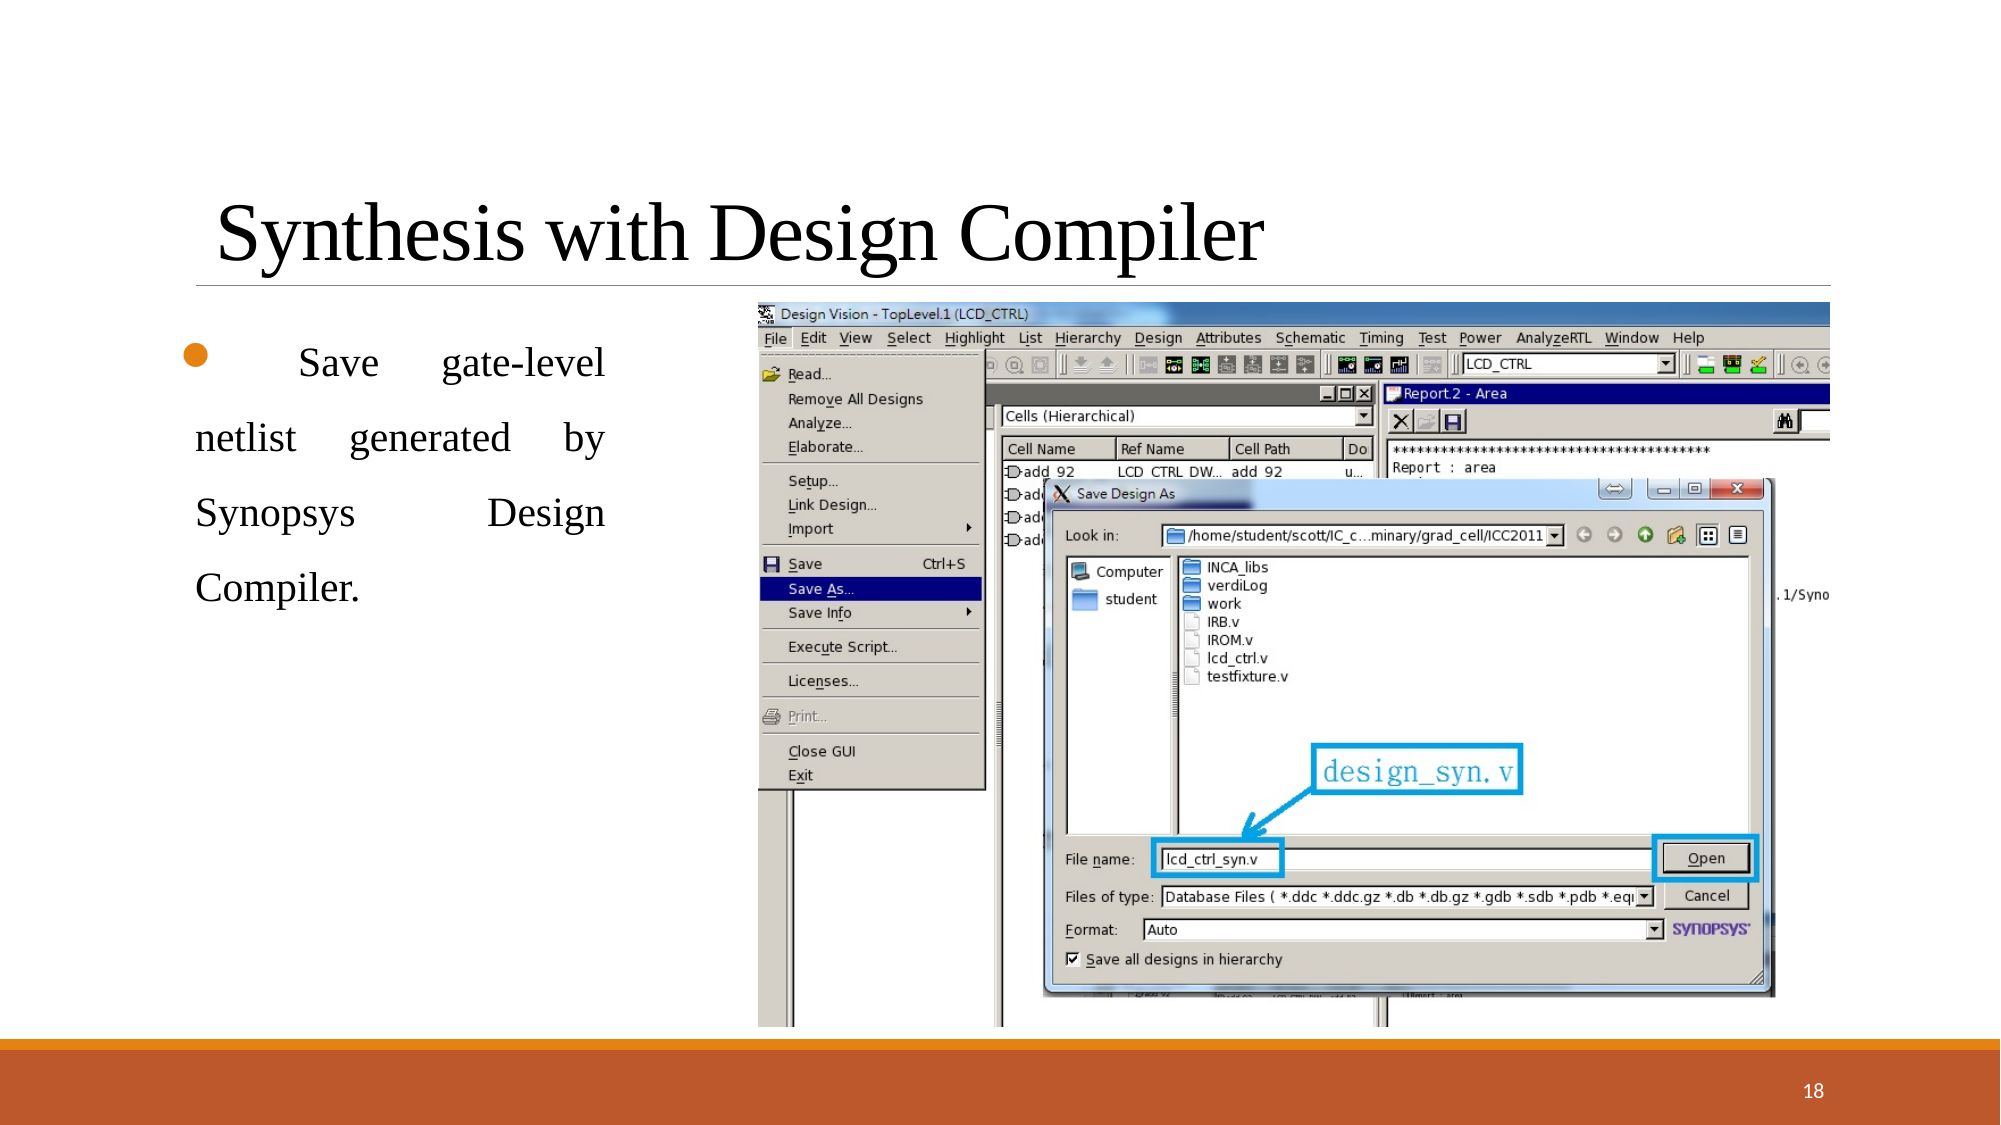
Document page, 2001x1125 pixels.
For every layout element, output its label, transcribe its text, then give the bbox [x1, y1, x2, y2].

slide_number 18 [1624, 1059, 1840, 1120]
picture [758, 302, 1831, 1028]
list Save gate-level netlist generated by Synopsys Design Compiler. [180, 302, 606, 963]
title Synthesis with Design Compiler [180, 47, 1830, 285]
